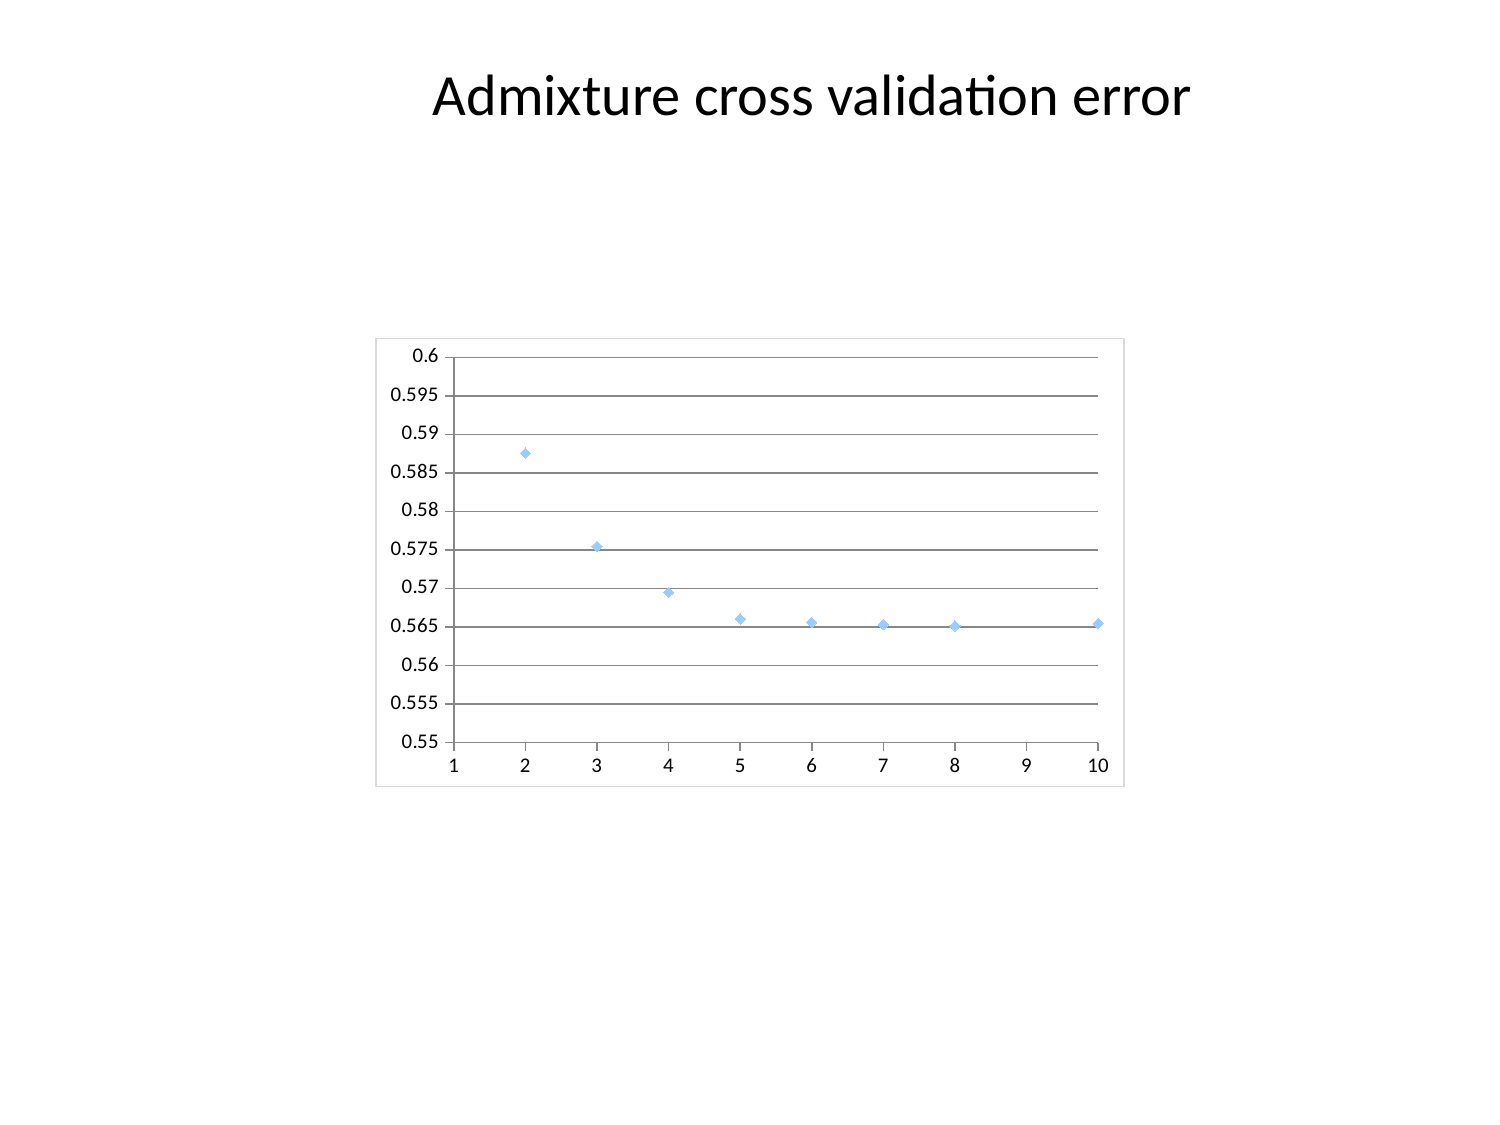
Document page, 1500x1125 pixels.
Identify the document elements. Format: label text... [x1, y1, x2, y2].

text_box Admixture cross validation error [287, 50, 1338, 135]
chart [374, 337, 1126, 788]
